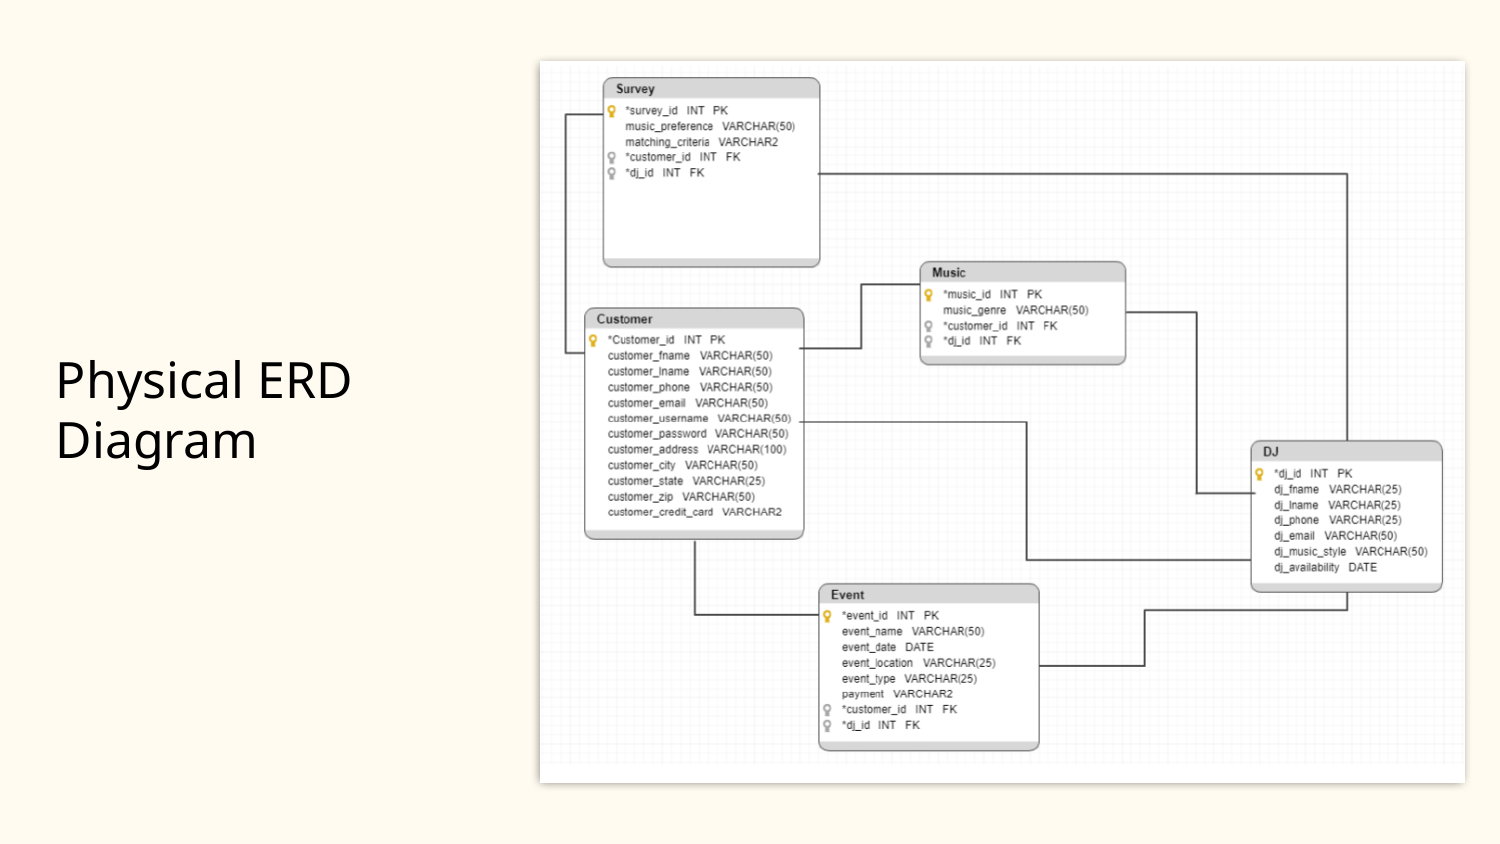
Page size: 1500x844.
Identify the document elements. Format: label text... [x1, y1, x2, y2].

picture [540, 61, 1466, 783]
title Physical ERD Diagram [40, 359, 502, 484]
